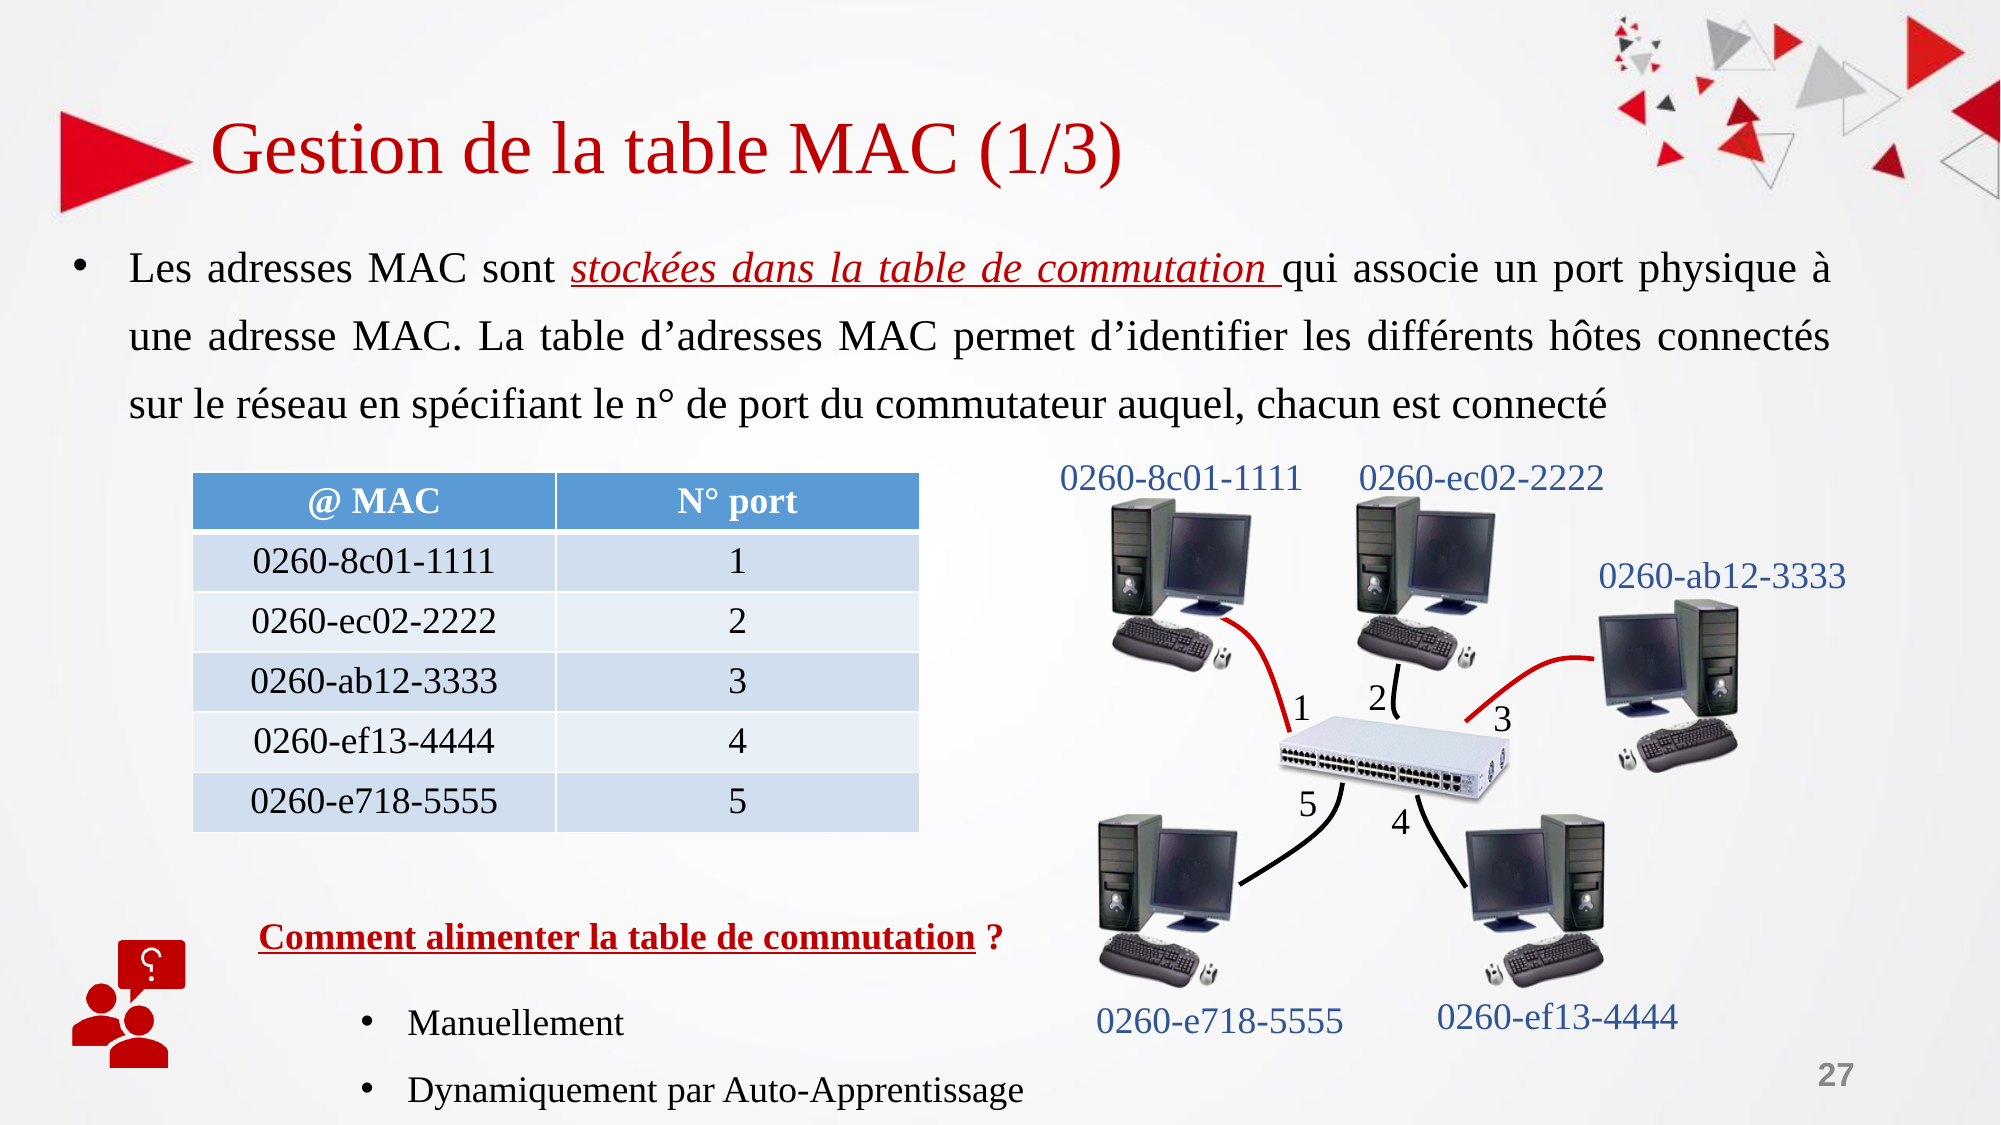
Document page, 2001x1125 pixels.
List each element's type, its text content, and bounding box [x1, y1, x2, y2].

table_header @ MAC [193, 473, 555, 529]
table_cell 0260-ef13-4444 [193, 713, 555, 772]
slide_number 27 [1805, 1057, 1863, 1125]
table_cell 3 [557, 653, 919, 711]
table_cell 0260-8c01-1111 [193, 535, 555, 591]
picture [0, 0, 2001, 1125]
table_cell 1 [557, 535, 919, 591]
table_cell 5 [557, 773, 919, 832]
table_cell 4 [557, 713, 919, 772]
table_cell 0260-ec02-2222 [193, 593, 555, 651]
text_box Les adresses MAC sont stockées dans la table de commutation qui associe un port physique à une adresse MAC. La table d’adresses MAC permet d’identifier les différents hôtes connectés sur le réseau en spécifiant le n° de port du commutateur auquel, chacun est connecté [57, 215, 1848, 438]
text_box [1044, 445, 1868, 1049]
table_cell 2 [557, 593, 919, 651]
table_cell 0260-e718-5555 [193, 773, 555, 832]
table_cell 0260-ab12-3333 [193, 653, 555, 711]
table_header N° port [557, 473, 919, 529]
title Gestion de la table MAC (1/3) [203, 96, 1929, 202]
text_box Manuellement Dynamiquement par Auto-Apprentissage [345, 967, 1046, 1118]
text_box Comment alimenter la table de commutation ? [233, 909, 1020, 966]
